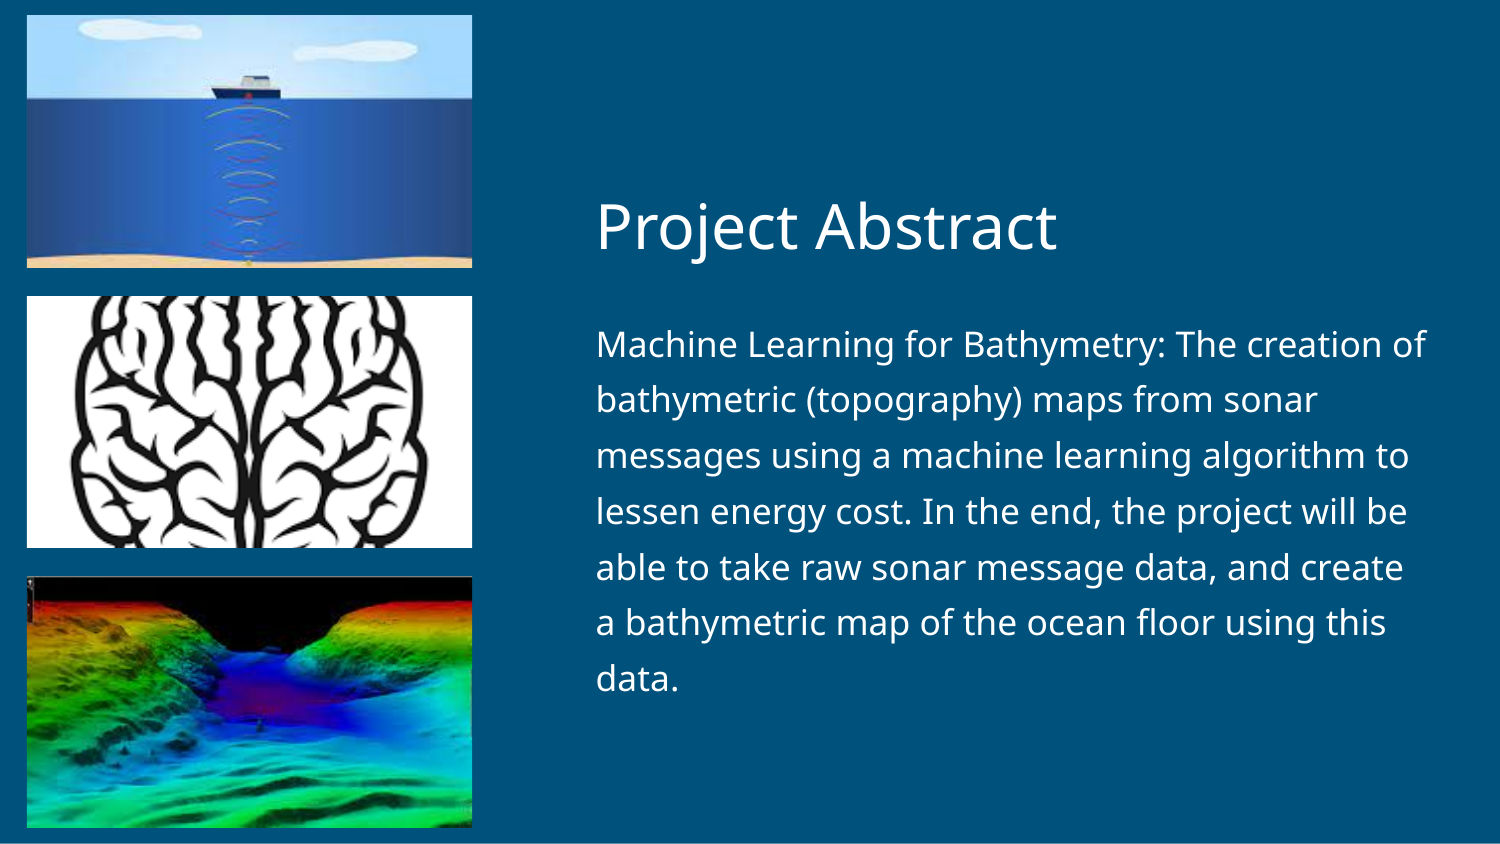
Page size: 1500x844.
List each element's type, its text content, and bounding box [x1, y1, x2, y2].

picture [27, 297, 472, 547]
picture [27, 577, 472, 827]
picture [27, 16, 472, 267]
title Project Abstract [580, 50, 1449, 284]
list Machine Learning for Bathymetry: The creation of bathymetric (topography) maps from sonar messages using a machine learning algorithm to lessen energy cost. In the end, the project will be able to take raw sonar message data, and create a bathymetric map of the ocean floor using this data. [580, 296, 1449, 752]
